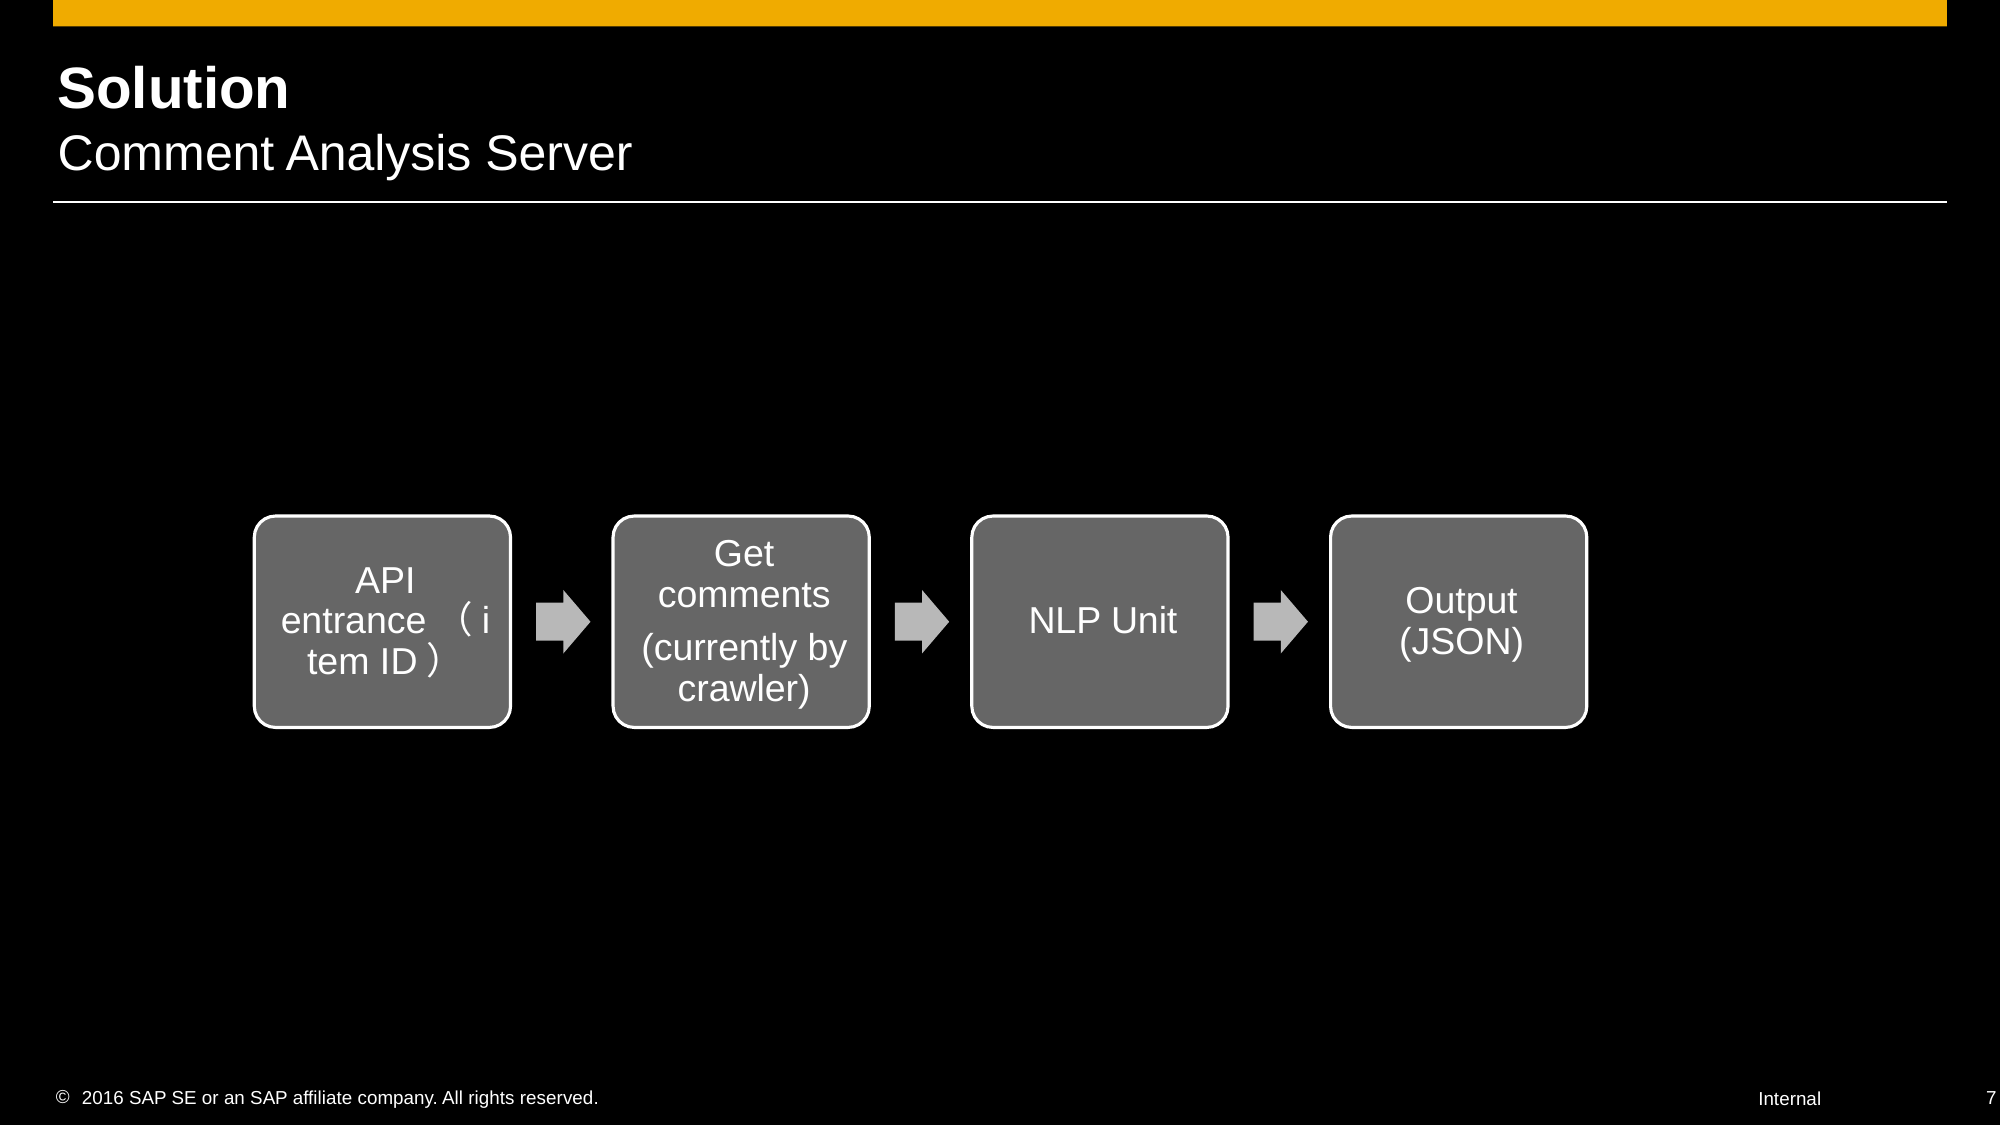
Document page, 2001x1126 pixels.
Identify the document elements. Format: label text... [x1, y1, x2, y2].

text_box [253, 176, 1588, 1067]
text_box Solution Comment Analysis Server [57, 53, 1952, 178]
